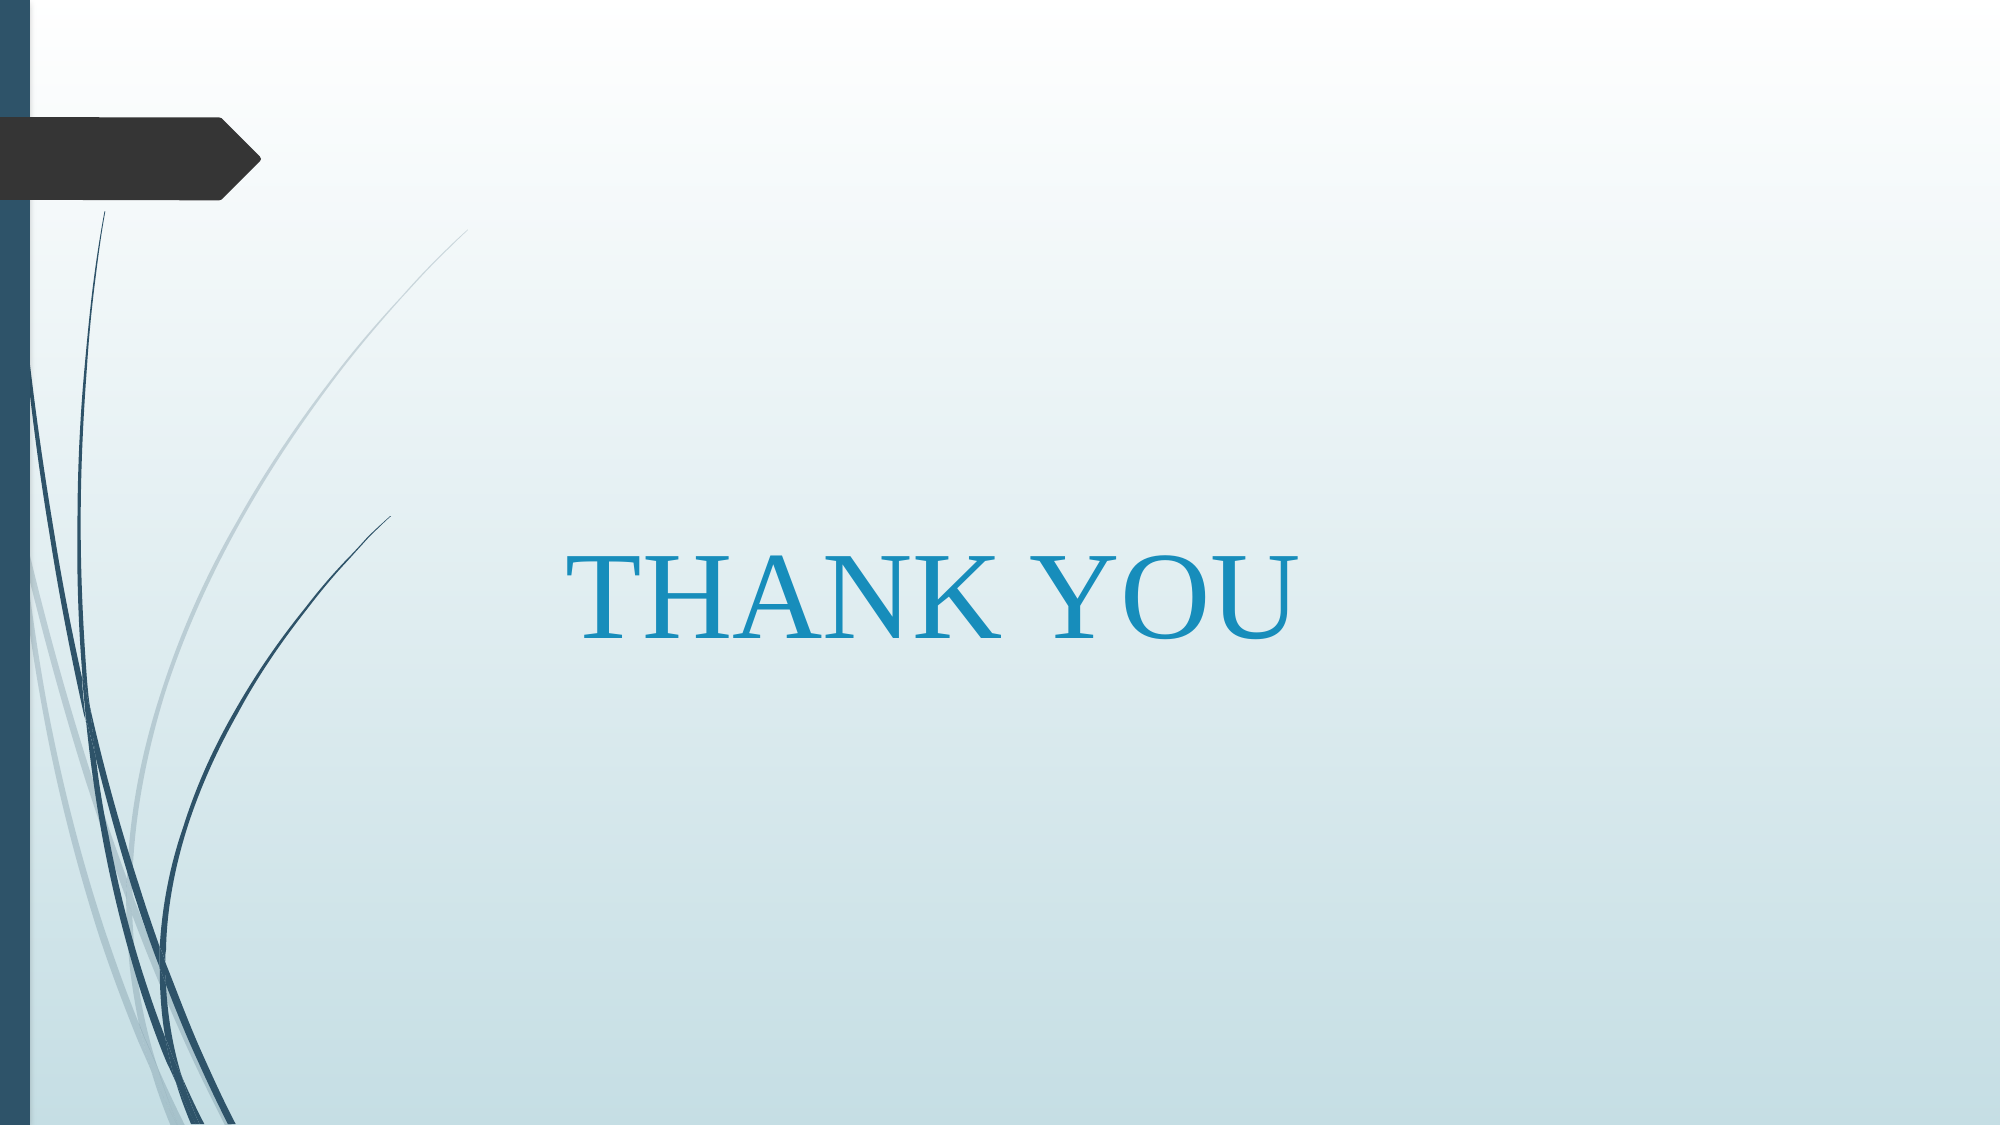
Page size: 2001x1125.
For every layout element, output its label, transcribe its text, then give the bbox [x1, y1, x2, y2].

title THANK YOU [550, 506, 1464, 717]
